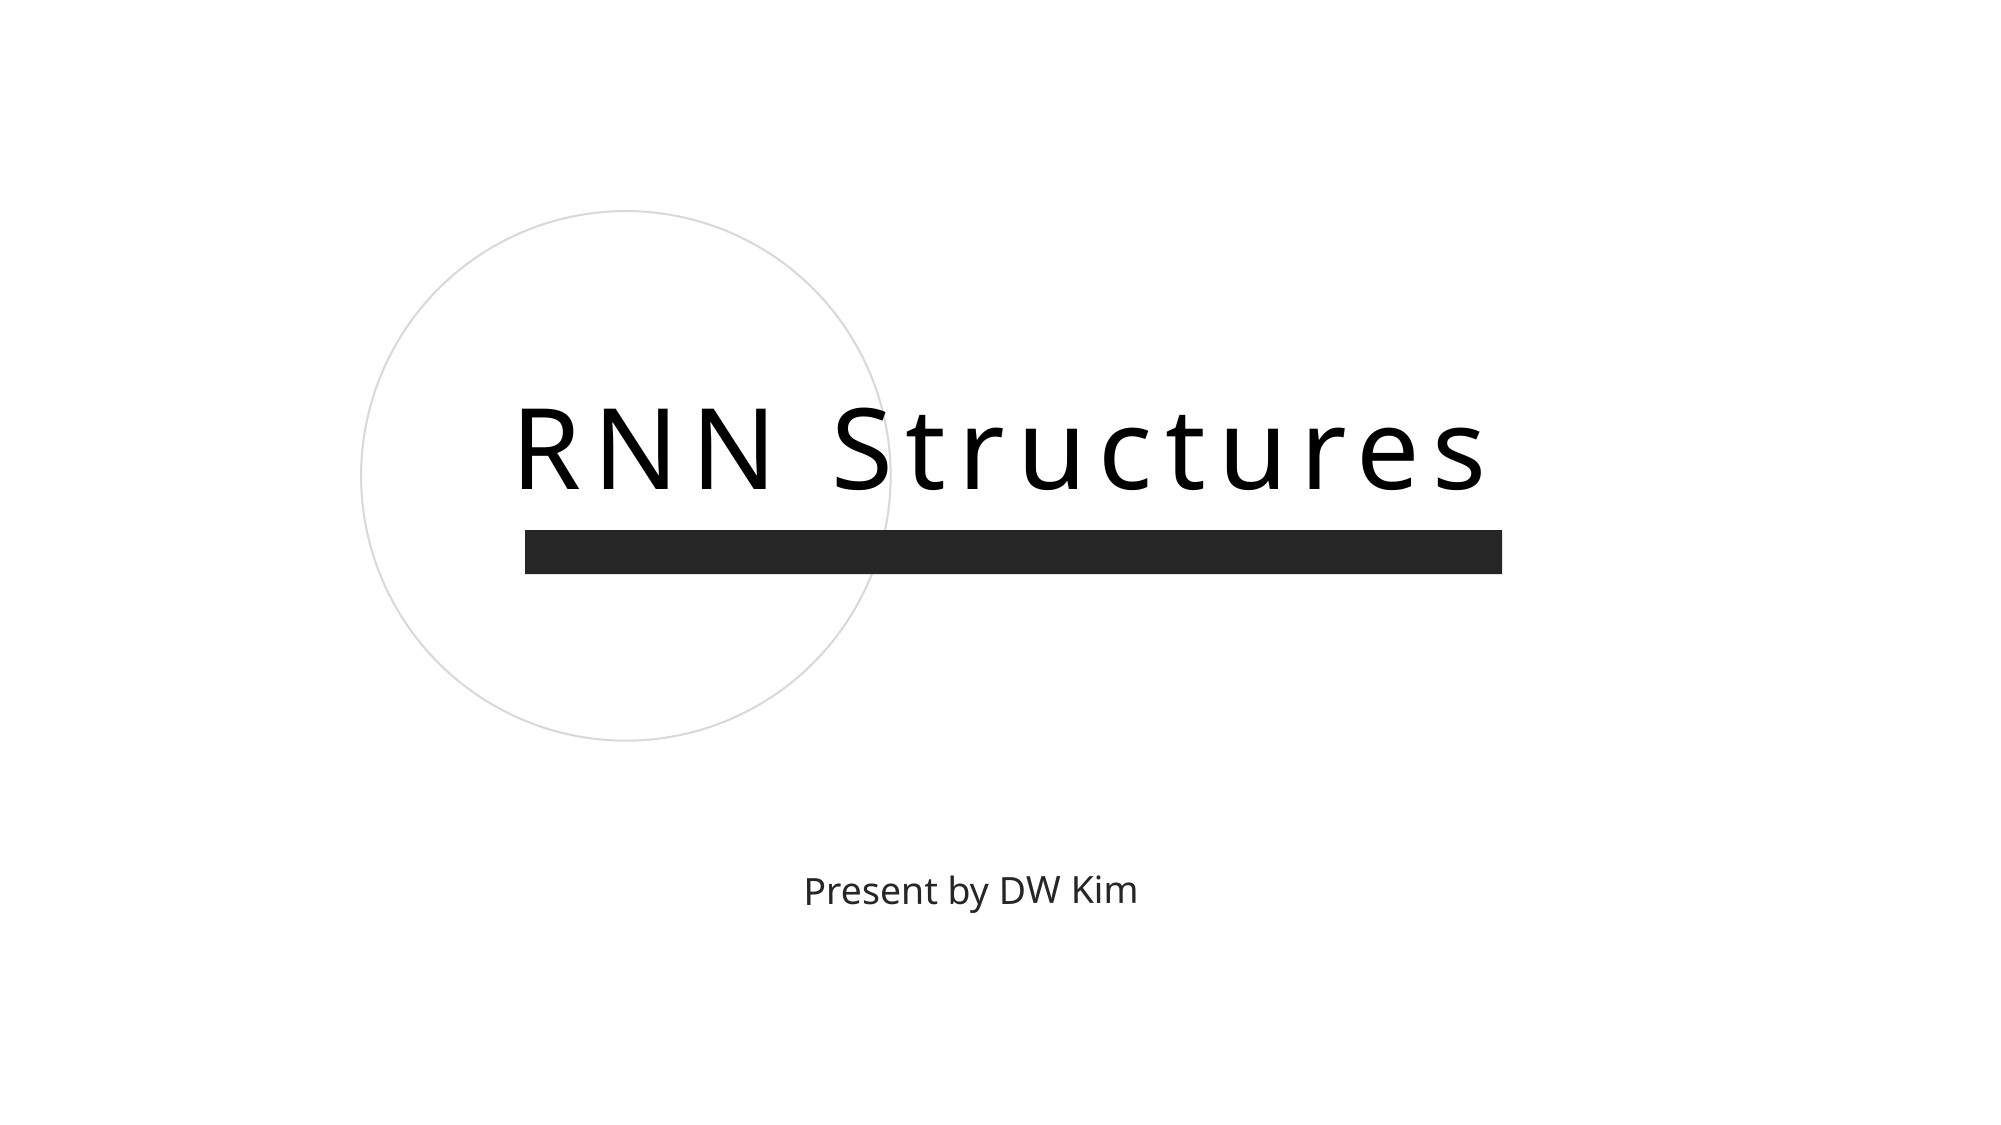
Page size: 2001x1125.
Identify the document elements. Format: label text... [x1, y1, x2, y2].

text_box Present by DW Kim [788, 857, 1212, 920]
text_box [525, 530, 1503, 575]
text_box [360, 210, 889, 742]
text_box RNN Structures [496, 370, 1504, 520]
